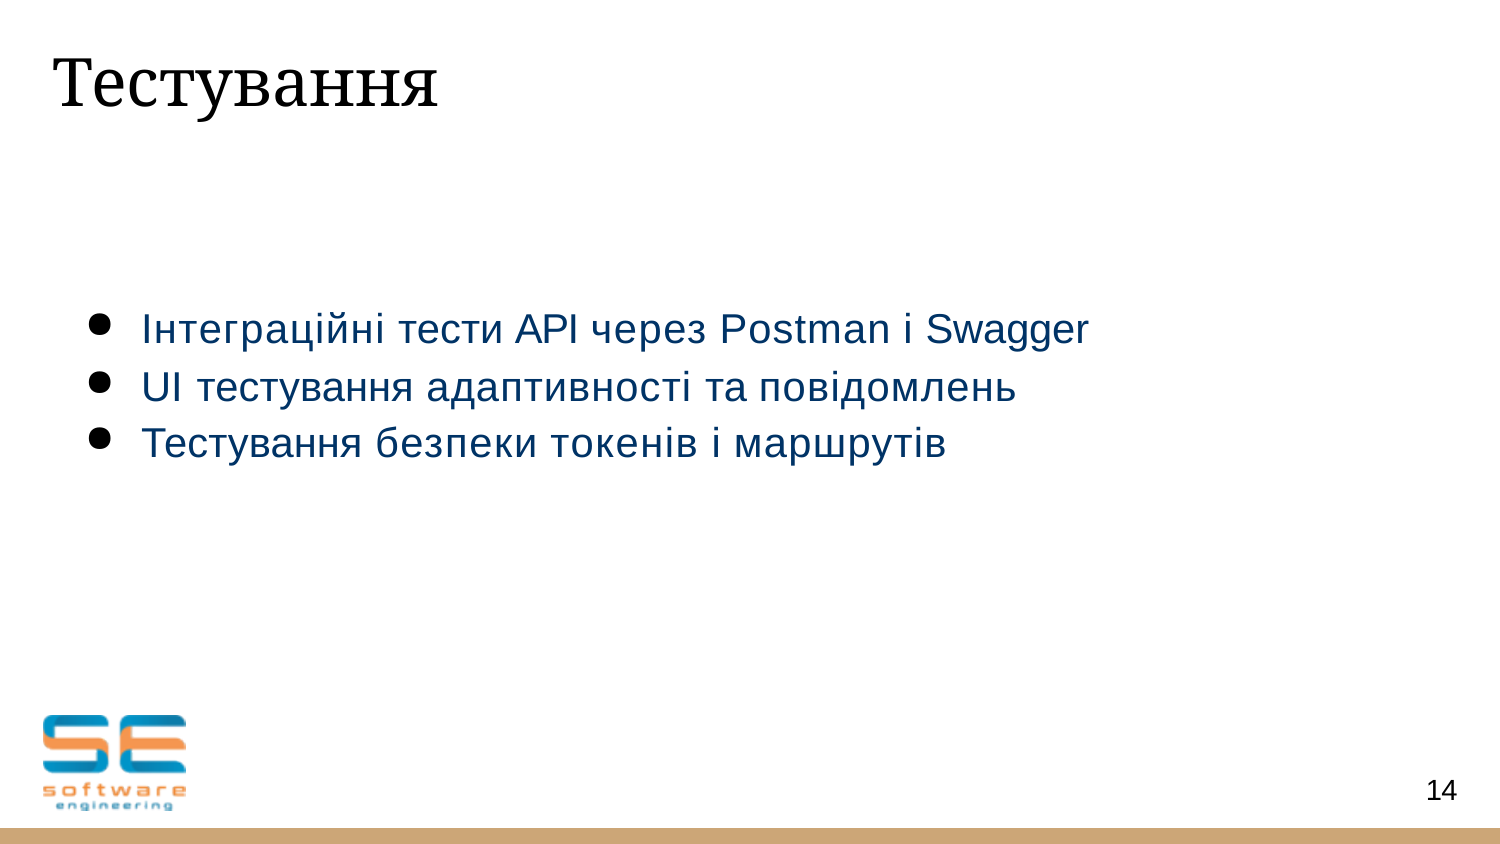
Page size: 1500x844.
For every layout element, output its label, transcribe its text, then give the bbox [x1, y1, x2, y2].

title Тестування [38, 37, 1107, 182]
slide_number 10 [1423, 770, 1466, 844]
picture [43, 715, 187, 812]
text_box Інтеграційні тести API через Postman і Swagger UI тестування адаптивності та повідомлень Тестування безпеки токенів і маршрутів [82, 291, 1093, 466]
